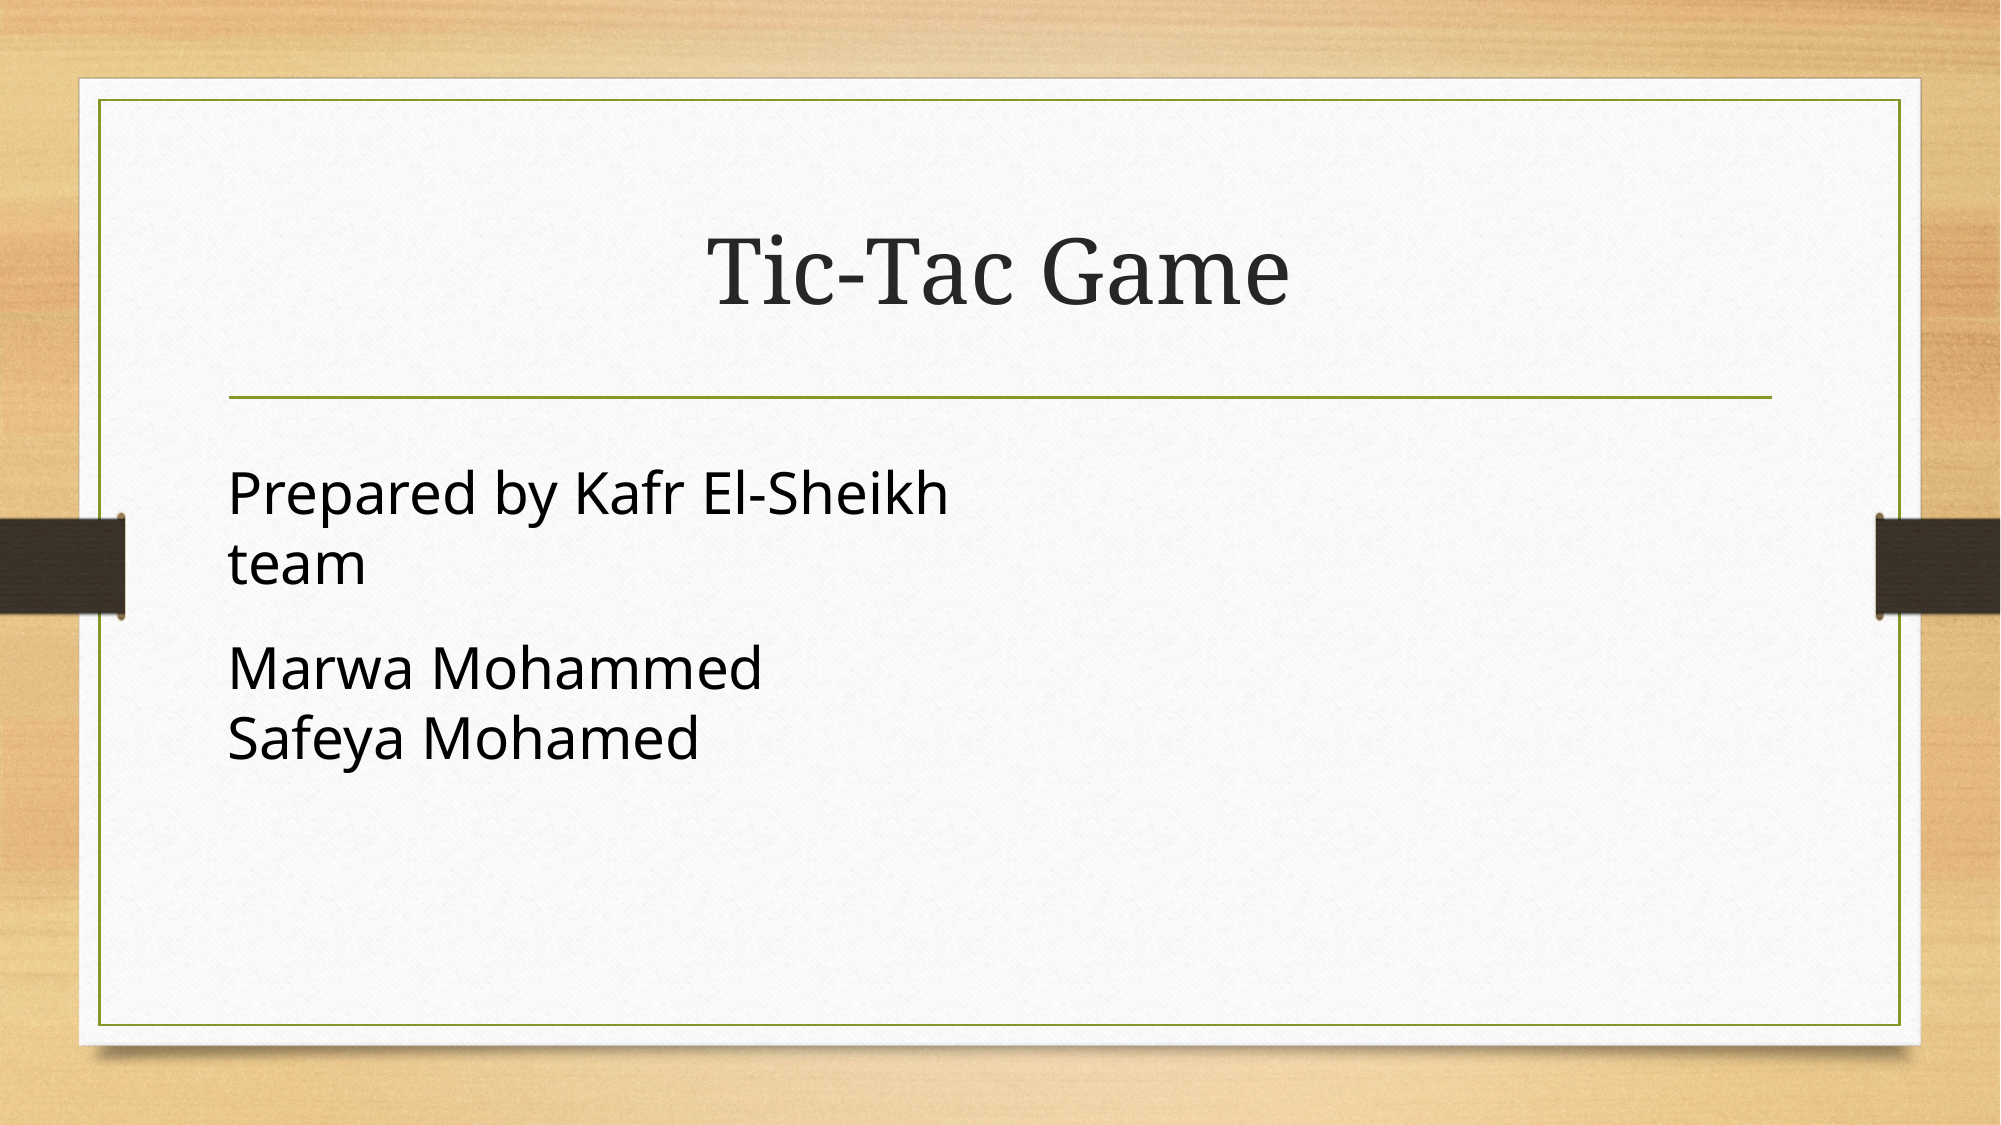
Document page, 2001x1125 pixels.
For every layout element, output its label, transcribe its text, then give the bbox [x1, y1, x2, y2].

title Tic-Tac Game [212, 161, 1788, 375]
text_box Prepared by Kafr El-Sheikh team Marwa Mohammed Safeya Mohamed [212, 448, 1103, 779]
picture [0, 0, 2001, 1125]
